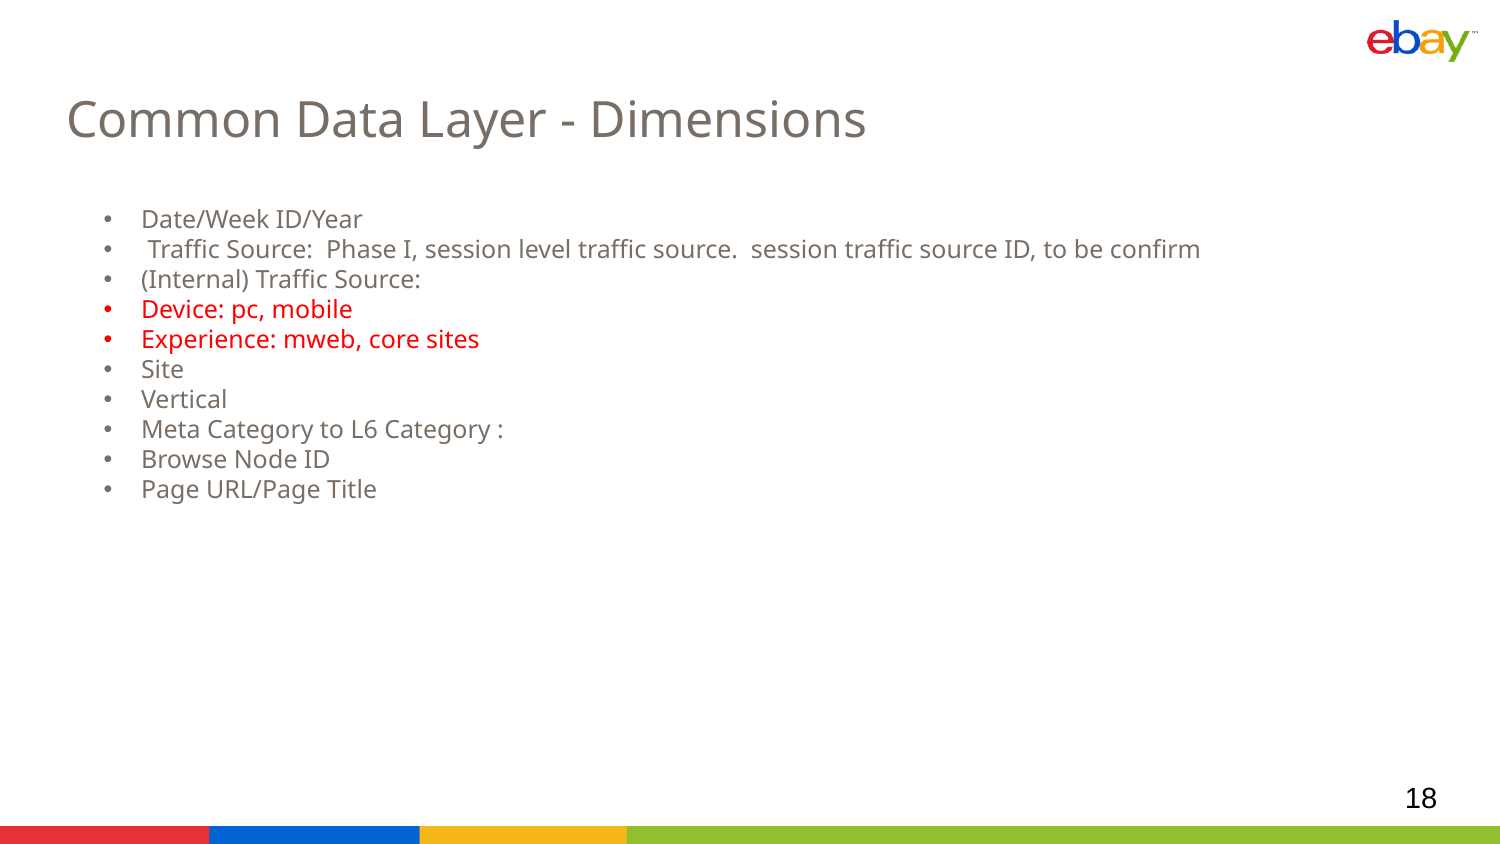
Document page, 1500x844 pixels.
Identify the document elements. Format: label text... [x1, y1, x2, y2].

picture [0, 826, 1500, 844]
title Common Data Layer - Dimensions [51, 72, 1449, 167]
list Date/Week ID/Year Traffic Source: Phase I, session level traffic source. session traffic source ID, to be confirm (Internal) Traffic Source: Device: pc, mobile Experience: mweb, core sites Site Vertical Meta Category to L6 Category : Browse Node ID Page URL/Page Title [51, 189, 1449, 750]
slide_number 18 [1389, 764, 1480, 830]
picture [1367, 20, 1478, 62]
